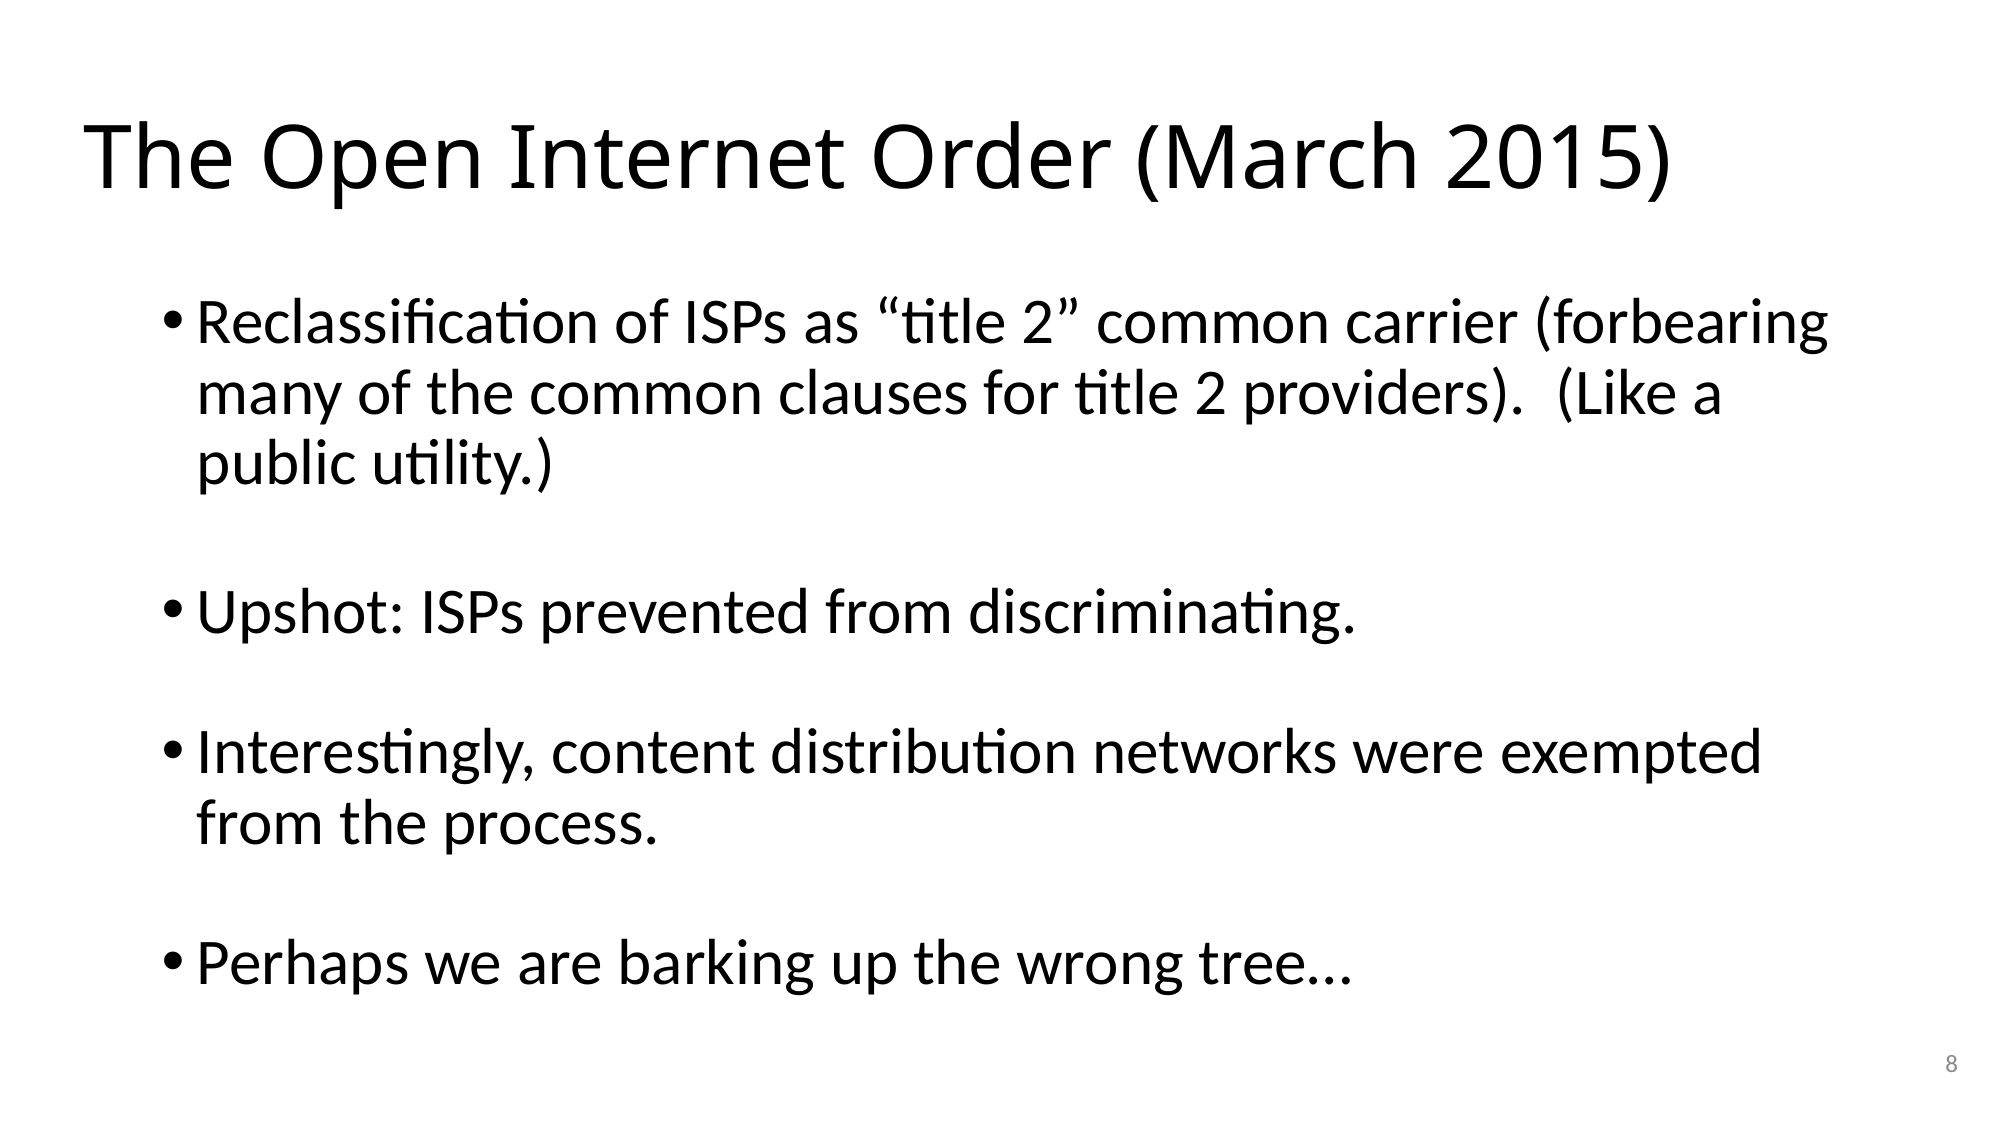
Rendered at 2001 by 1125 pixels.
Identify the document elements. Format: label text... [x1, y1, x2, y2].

list Reclassification of ISPs as “title 2” common carrier (forbearing many of the common clauses for title 2 providers). (Like a public utility.) Upshot: ISPs prevented from discriminating. Interestingly, content distribution networks were exempted from the process. Perhaps we are barking up the wrong tree… [146, 272, 1854, 1020]
slide_number 8 [1853, 1019, 1974, 1106]
title The Open Internet Order (March 2015) [68, 97, 1932, 223]
